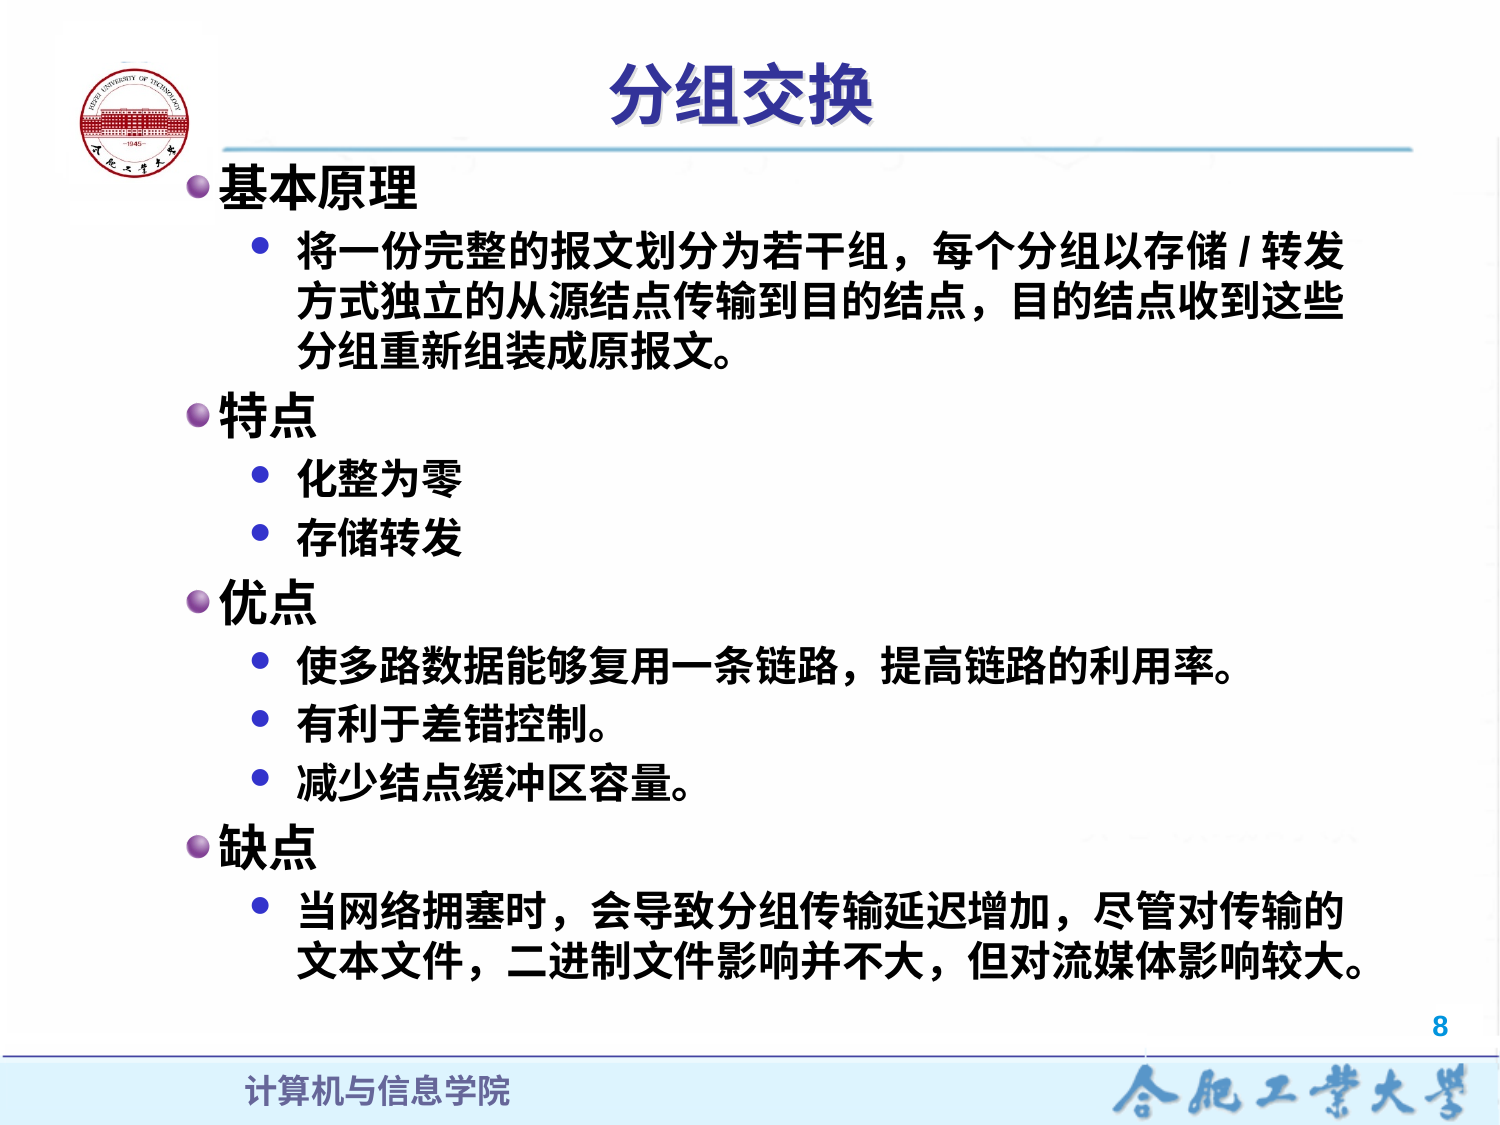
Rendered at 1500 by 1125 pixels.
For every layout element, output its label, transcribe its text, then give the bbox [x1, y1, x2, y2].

title 分组交换 [159, 36, 1322, 149]
picture [0, 0, 1500, 1125]
list 基本原理 将一份完整的报文划分为若干组，每个分组以存储/转发方式独立的从源结点传输到目的结点，目的结点收到这些分组重新组装成原报文。 特点 化整为零 存储转发 优点 使多路数据能够复用一条链路，提高链路的利用率。 有利于差错控制。 减少结点缓冲区容量。 缺点 当网络拥塞时，会导致分组传输延迟增加，尽管对传输的文本文件，二进制文件影响并不大，但对流媒体影响较大。 [171, 148, 1361, 1009]
